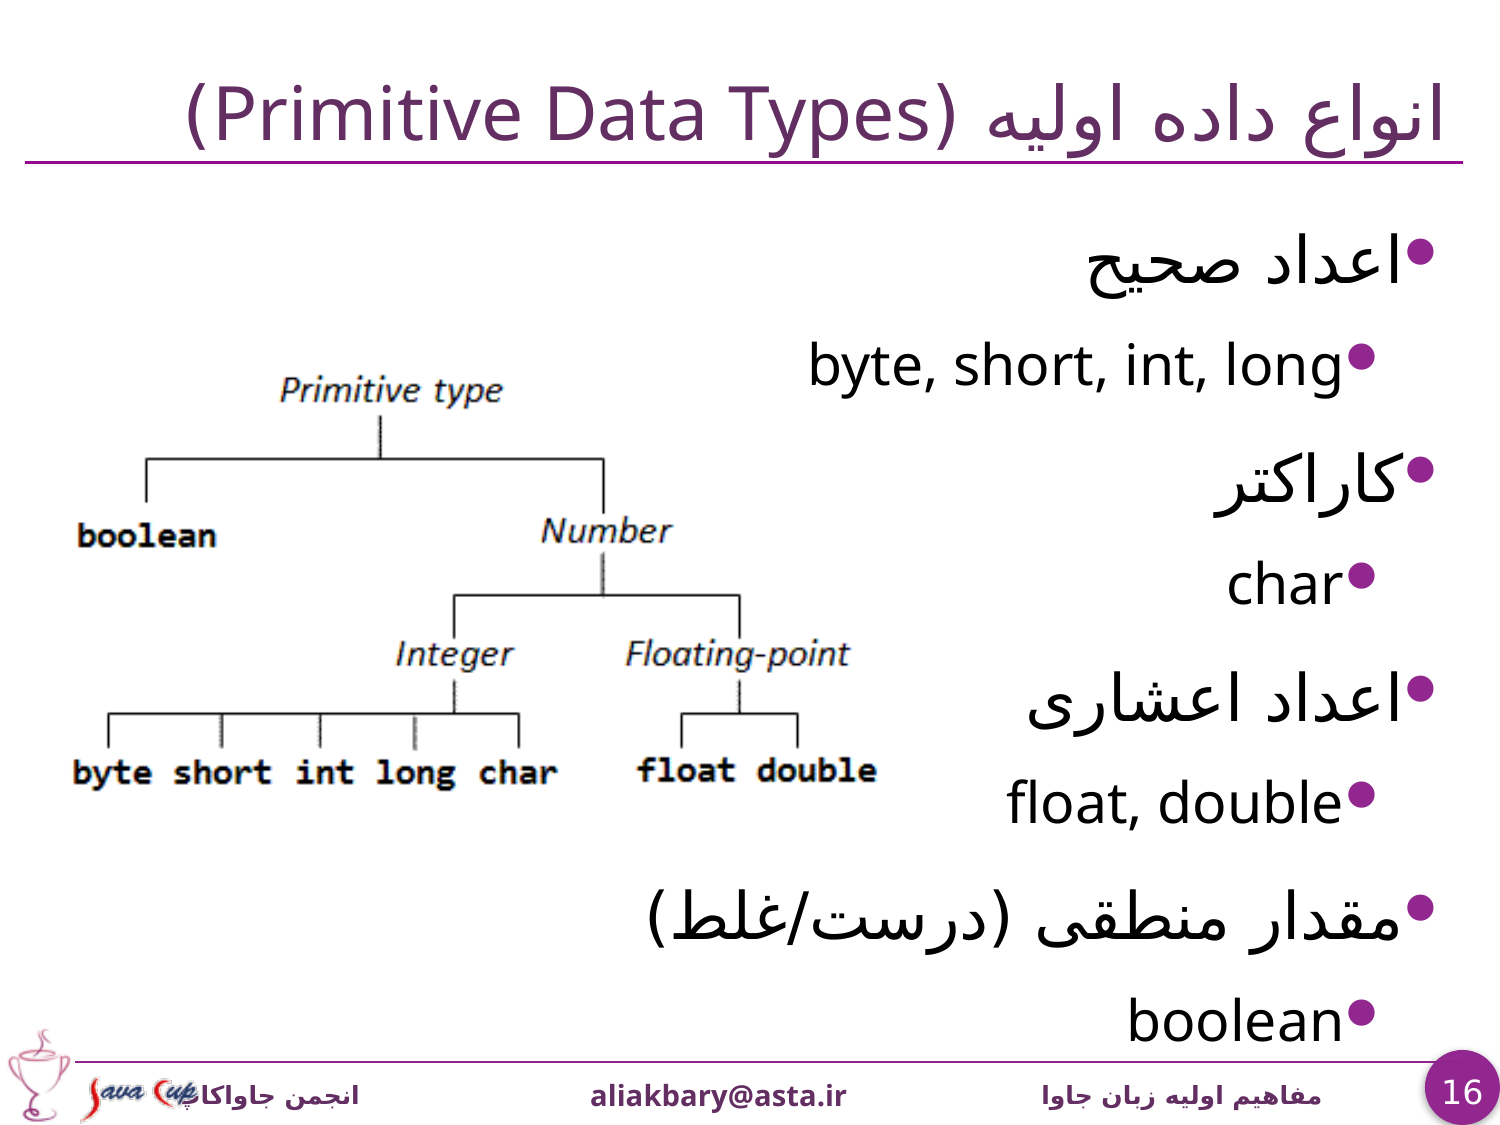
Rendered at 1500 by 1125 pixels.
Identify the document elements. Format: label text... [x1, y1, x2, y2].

picture [49, 349, 913, 808]
title انواع داده اولیه (Primitive Data Types) [24, 37, 1463, 163]
picture [6, 1028, 75, 1125]
picture [79, 1076, 200, 1125]
list اعداد صحیح byte, short, int, long کاراکتر char اعداد اعشاری float, double مقدار منطقی (درست/غلط) boolean [24, 187, 1463, 1063]
